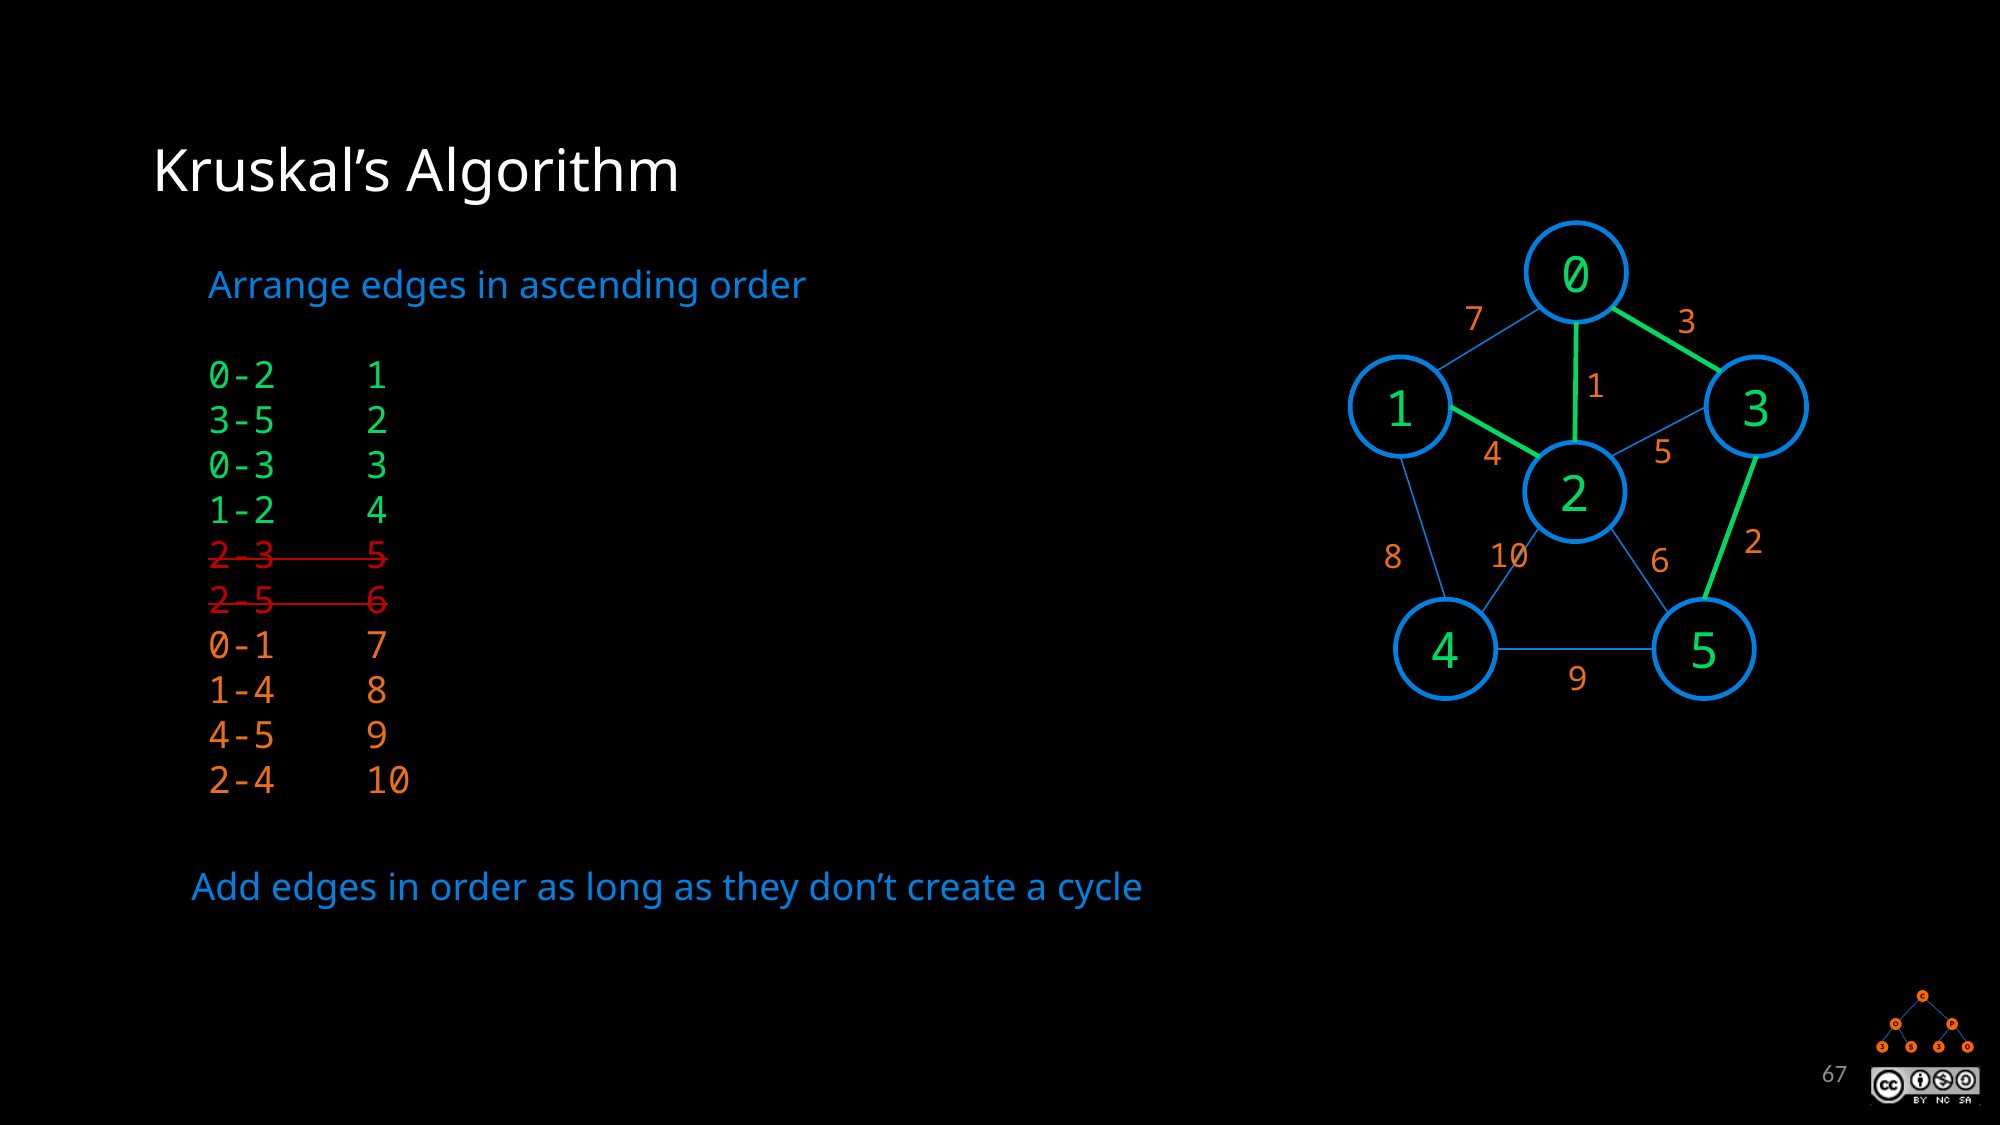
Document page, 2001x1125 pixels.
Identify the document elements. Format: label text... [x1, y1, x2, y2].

title Kruskal’s Algorithm [137, 59, 1863, 278]
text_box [1856, 982, 1995, 1106]
text_box Add edges in order as long as they don’t create a cycle [176, 855, 1451, 916]
text_box Arrange edges in ascending order 0-2 1 3-5 2 0-3 3 1-2 4 2-3 5 2-5 6 0-1 7 1-4 8 4-5 9 2-4 10 [193, 253, 967, 809]
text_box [1350, 222, 1807, 724]
slide_number 67 [1412, 1042, 1856, 1103]
